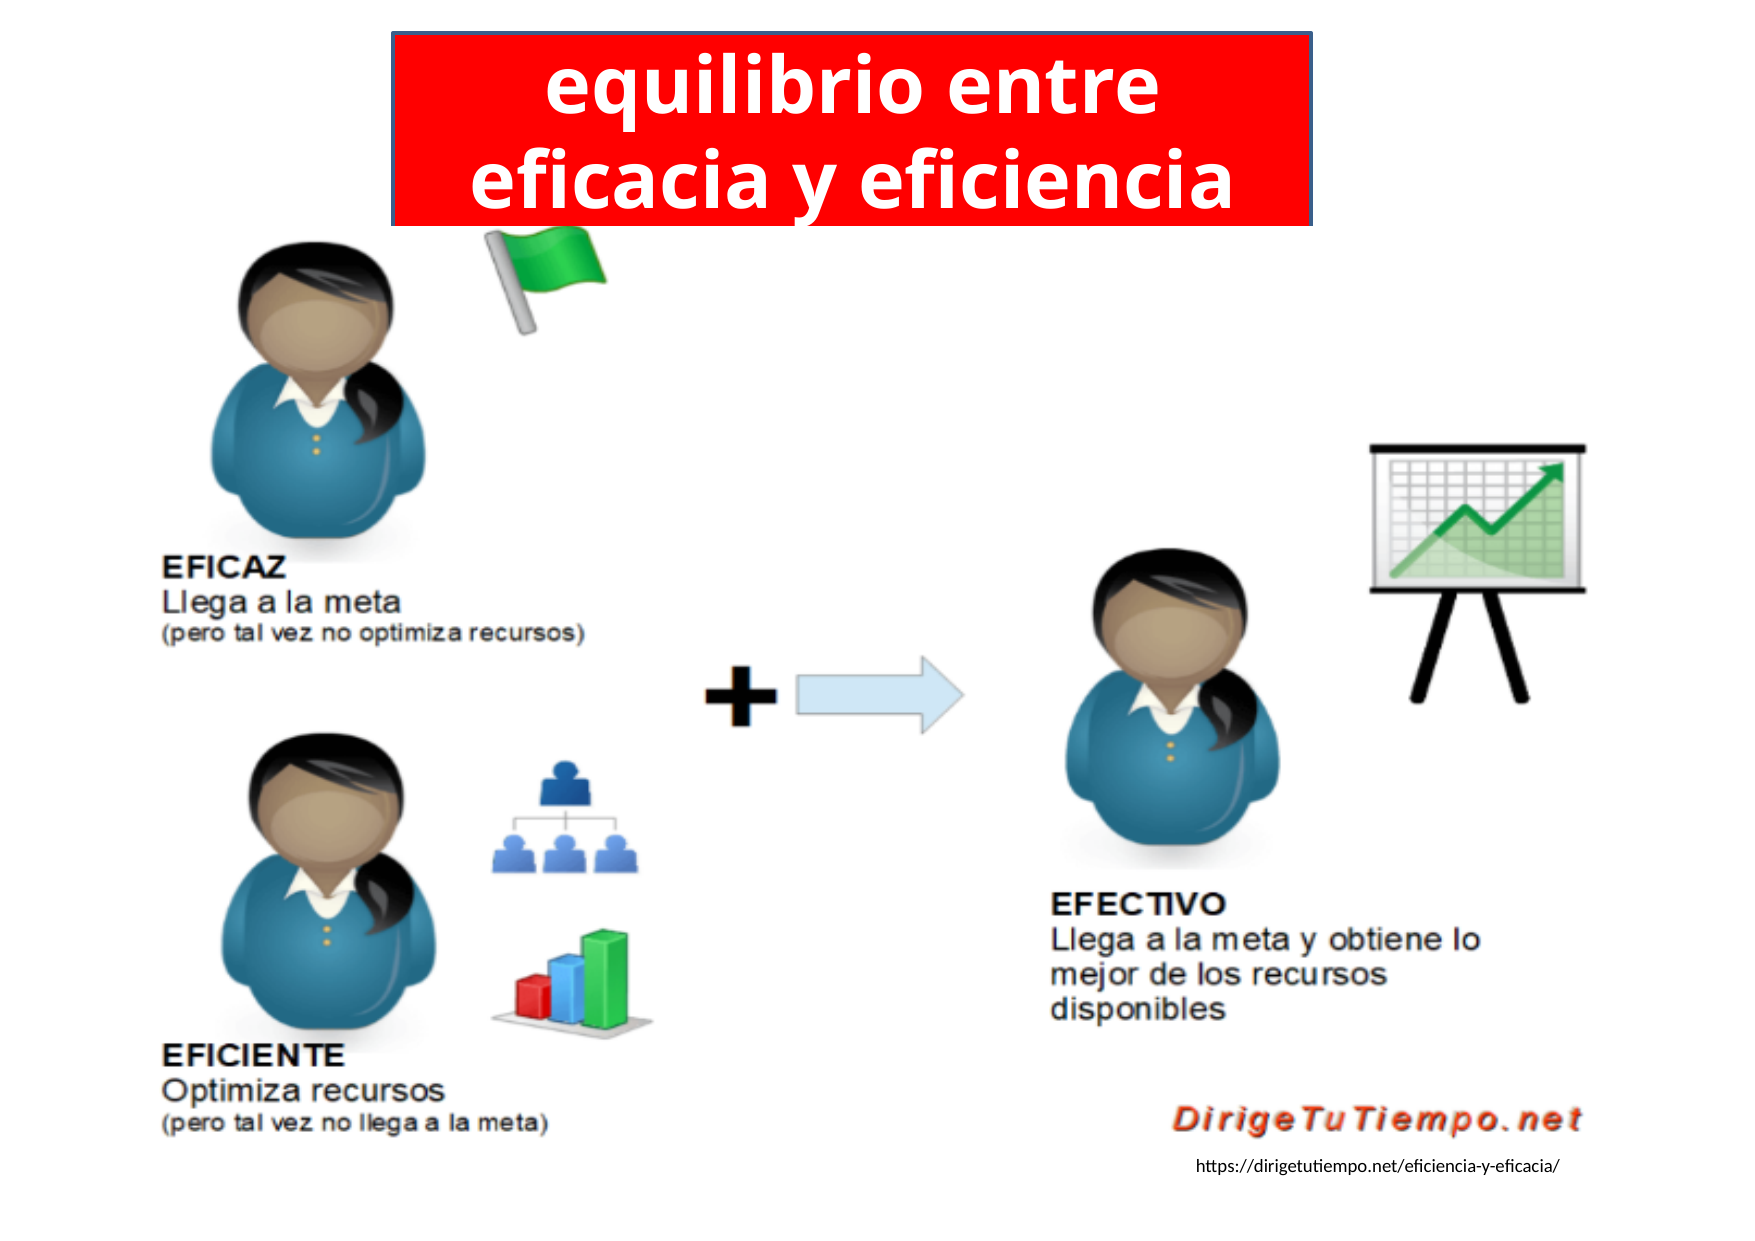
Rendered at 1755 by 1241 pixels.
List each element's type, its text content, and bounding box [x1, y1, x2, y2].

picture [76, 226, 1640, 1166]
title equilibrio entre eficacia y eficiencia [391, 31, 1313, 224]
text_box https://dirigetutiempo.net/eficiencia-y-eficacia/ [1181, 1174, 1575, 1184]
